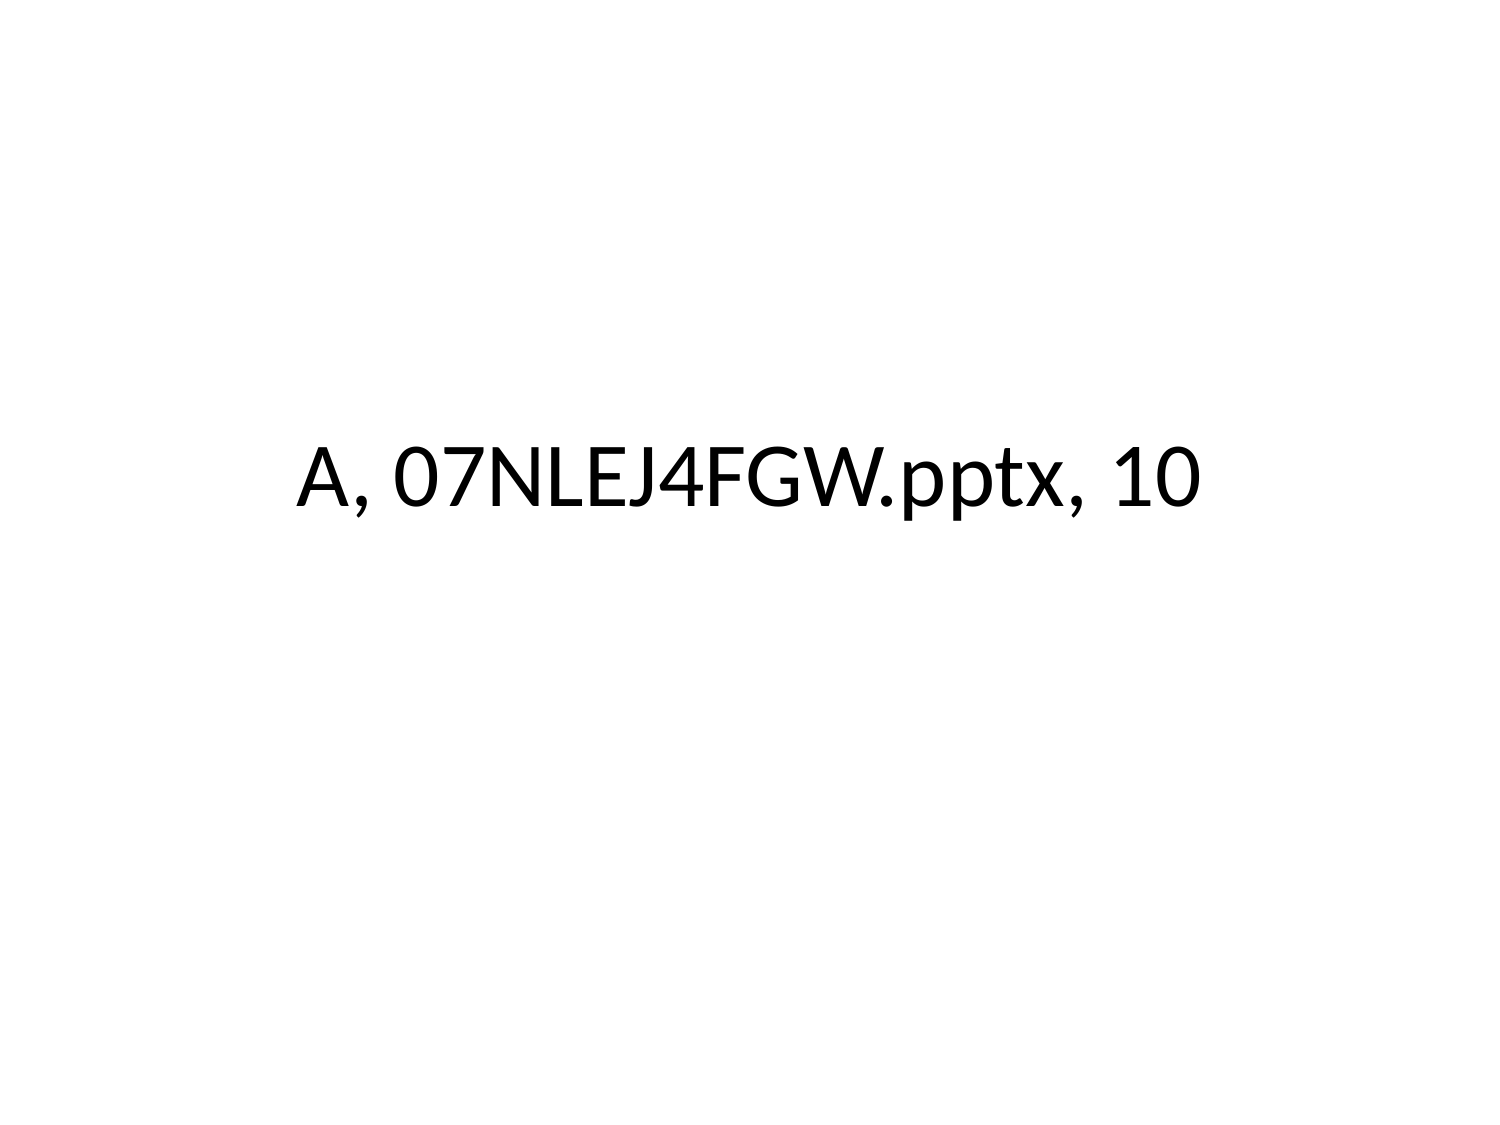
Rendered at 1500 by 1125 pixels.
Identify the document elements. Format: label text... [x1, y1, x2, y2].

title A, 07NLEJ4FGW.pptx, 10 [112, 349, 1388, 591]
